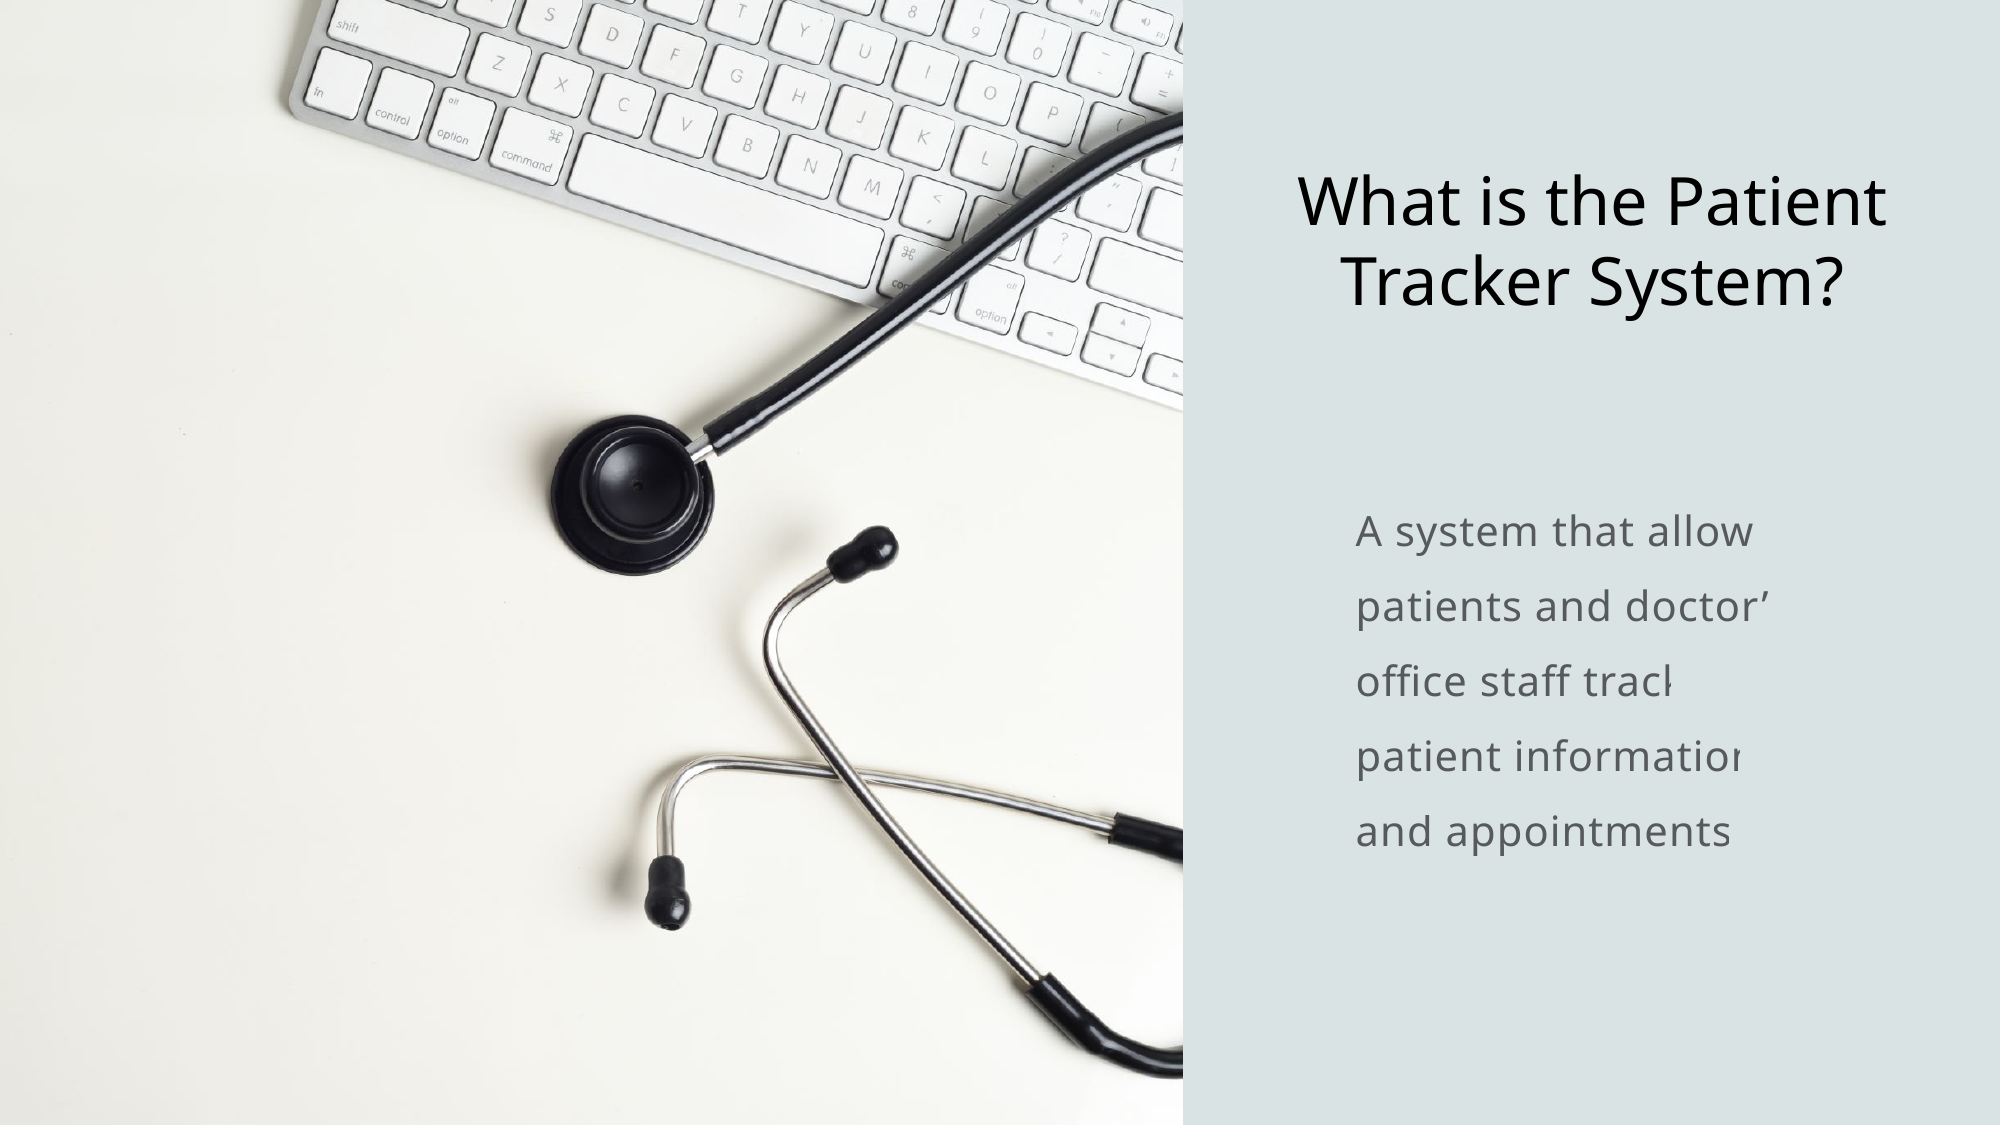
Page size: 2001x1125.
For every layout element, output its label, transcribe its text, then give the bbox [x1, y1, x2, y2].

picture [0, 0, 1184, 1125]
title What is the Patient Tracker System? [1273, 64, 1912, 327]
list A system that allows patients and doctor’s office staff track patient information and appointments. [1340, 471, 1843, 954]
